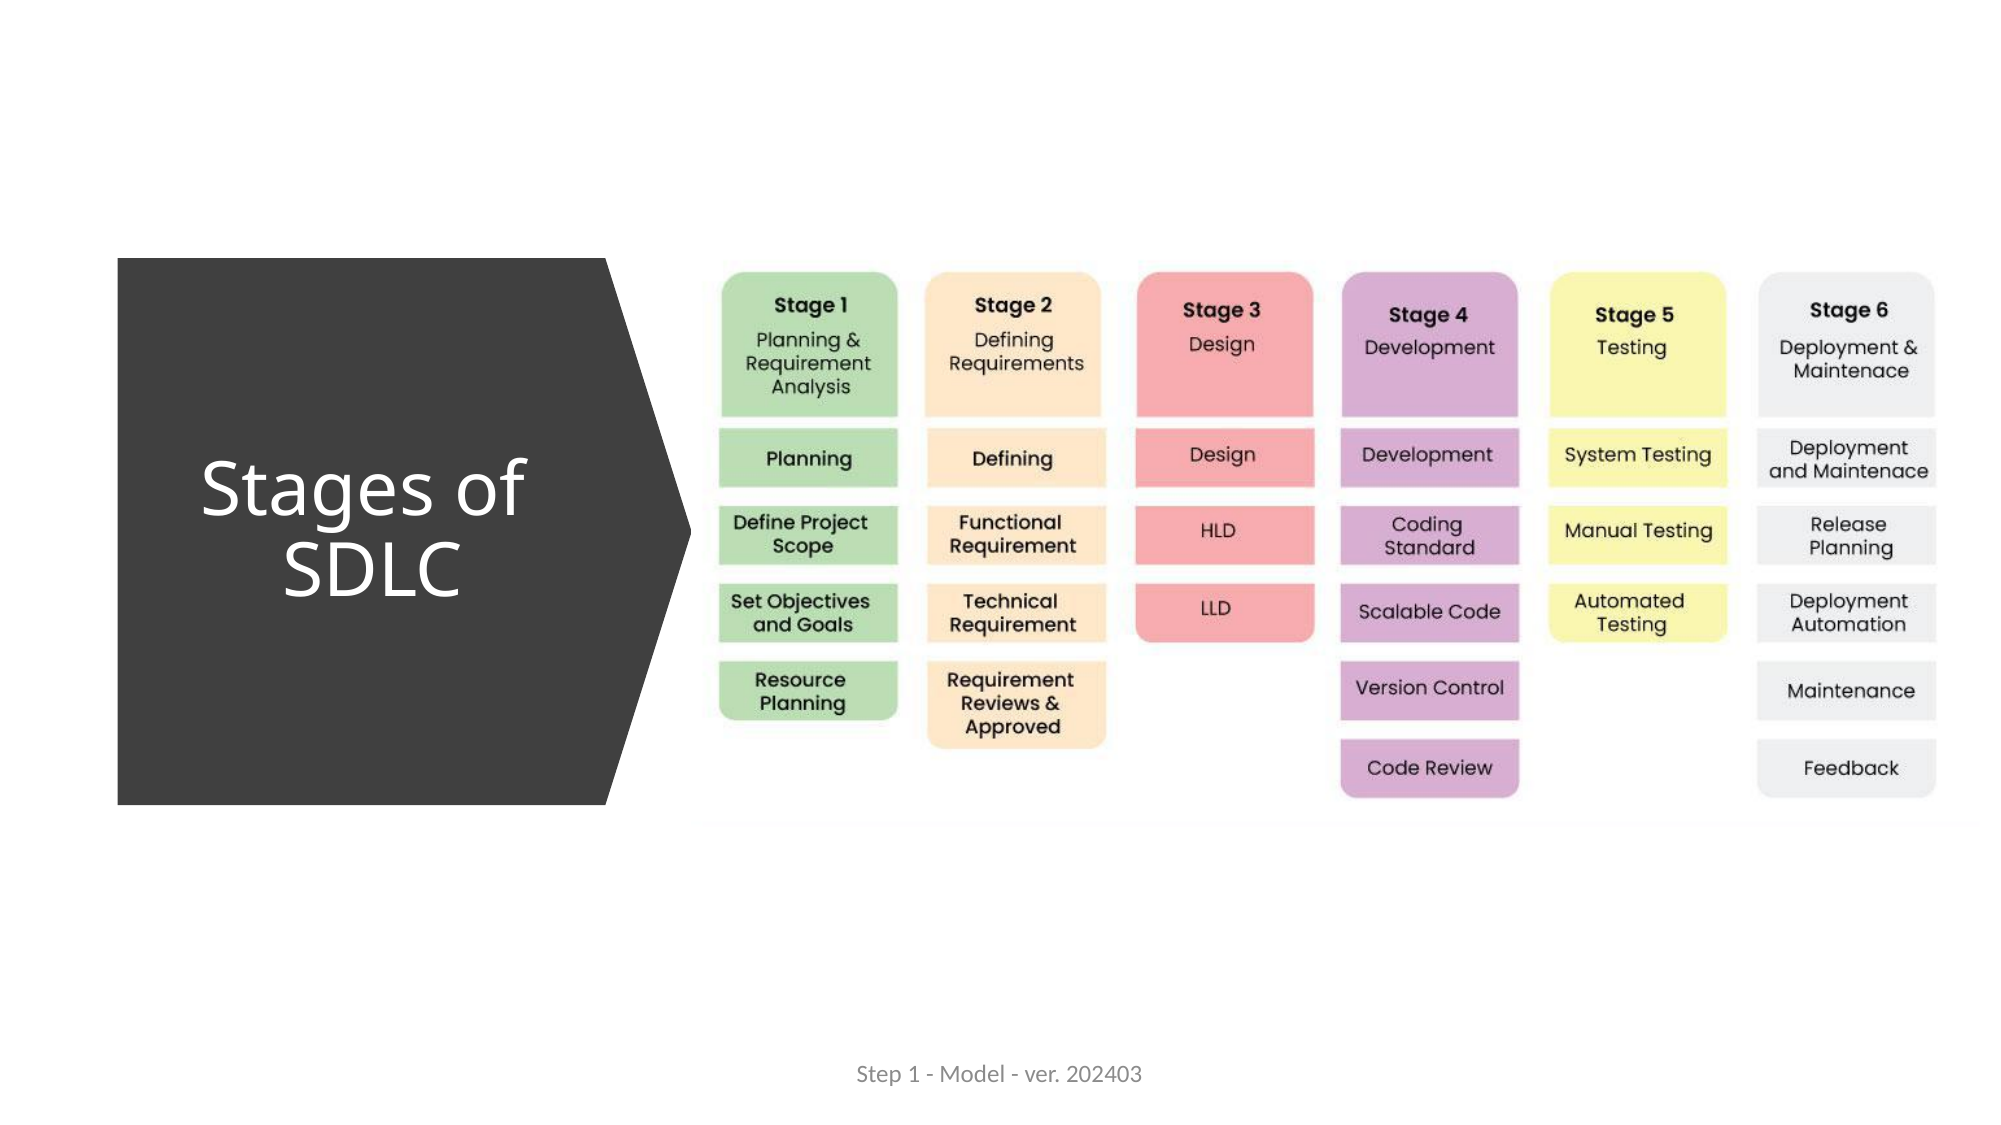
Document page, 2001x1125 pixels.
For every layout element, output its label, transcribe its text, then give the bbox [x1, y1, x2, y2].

footer Step 1 - Model - ver. 202403 [662, 1042, 1338, 1103]
text_box [116, 257, 691, 807]
title Stages of SDLC [145, 322, 600, 741]
picture [691, 236, 1982, 827]
